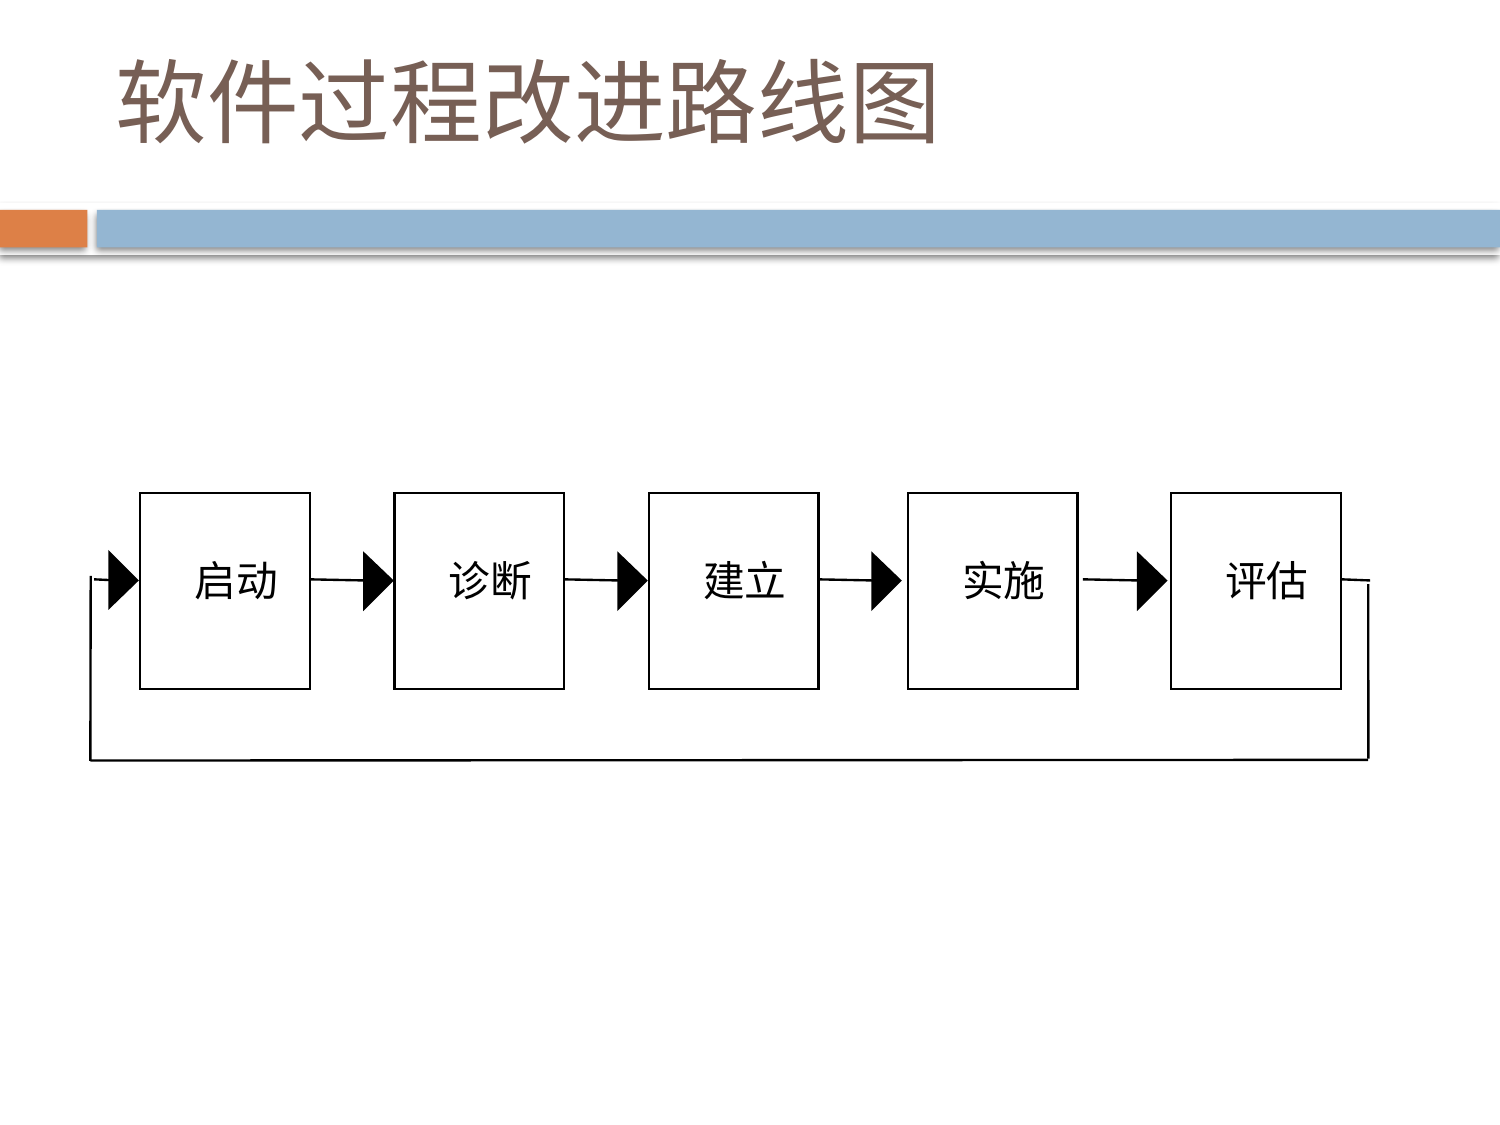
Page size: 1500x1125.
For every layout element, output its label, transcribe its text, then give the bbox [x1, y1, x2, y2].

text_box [89, 492, 1390, 774]
title 软件过程改进路线图 [100, 37, 1438, 200]
